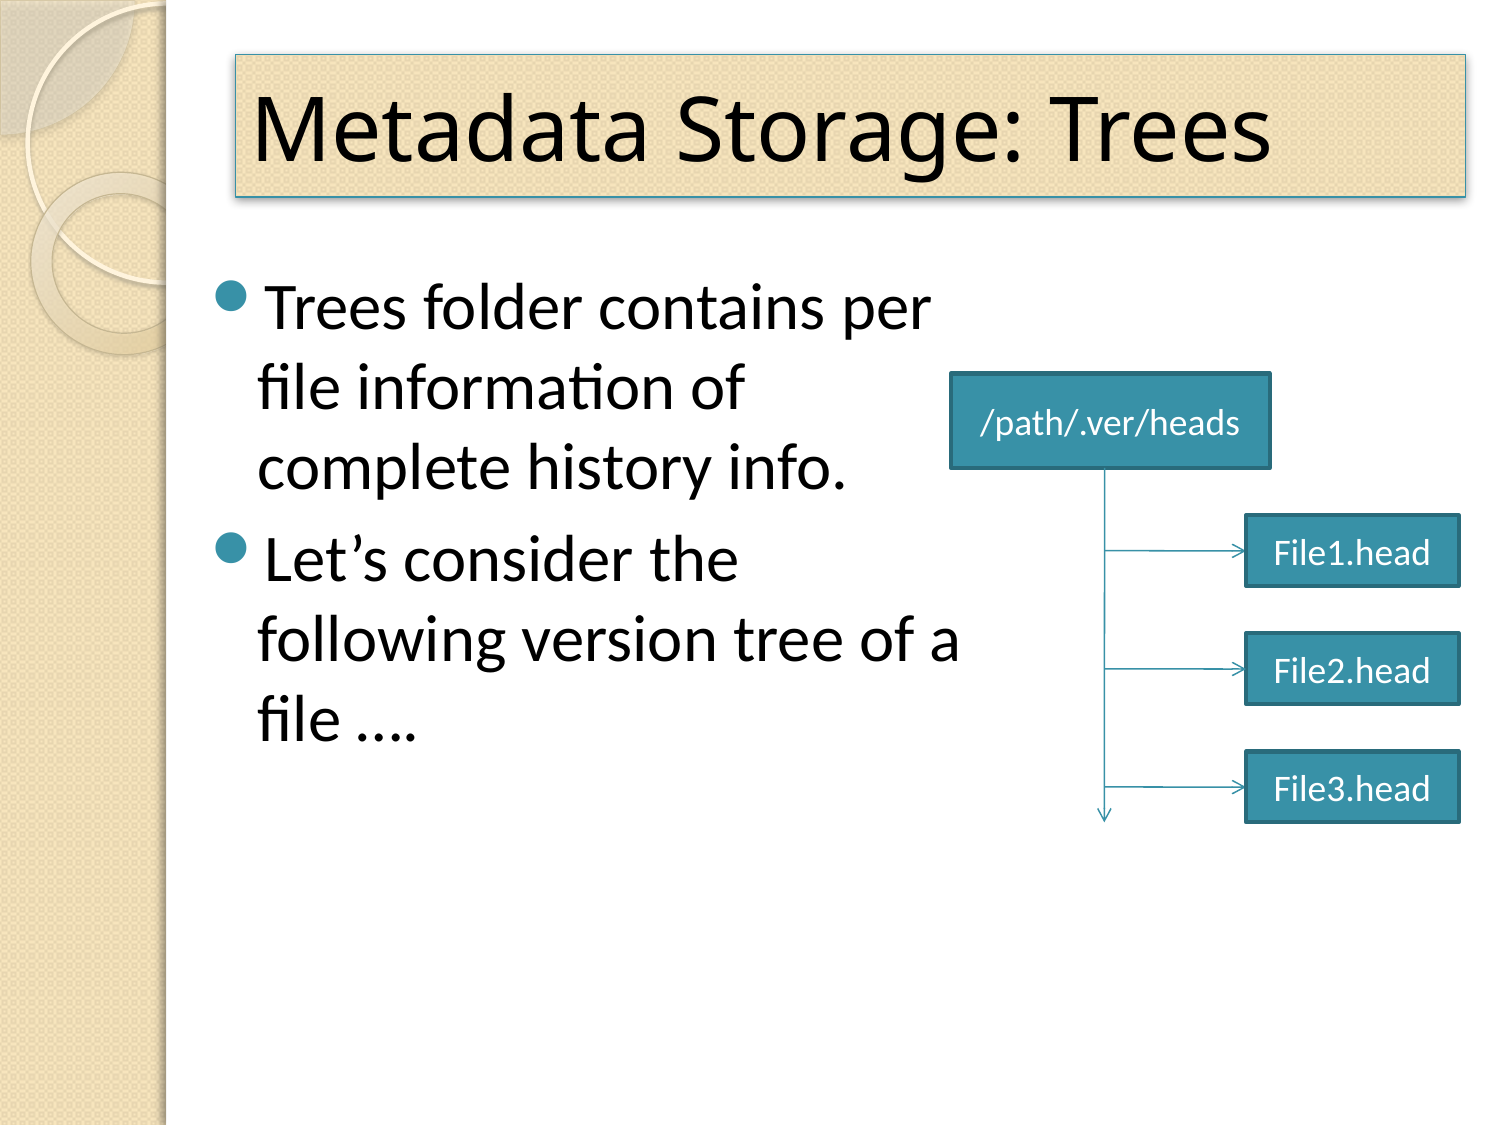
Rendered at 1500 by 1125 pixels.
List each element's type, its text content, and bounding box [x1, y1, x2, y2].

text_box File3.head [1244, 749, 1461, 824]
text_box File2.head [1244, 631, 1461, 706]
text_box /path/.ver/heads [949, 371, 1272, 470]
title Metadata Storage: Trees [235, 54, 1466, 198]
text_box File1.head [1244, 513, 1461, 588]
list Trees folder contains per file information of complete history info. Let’s consider the following version tree of a file …. [183, 255, 988, 1055]
